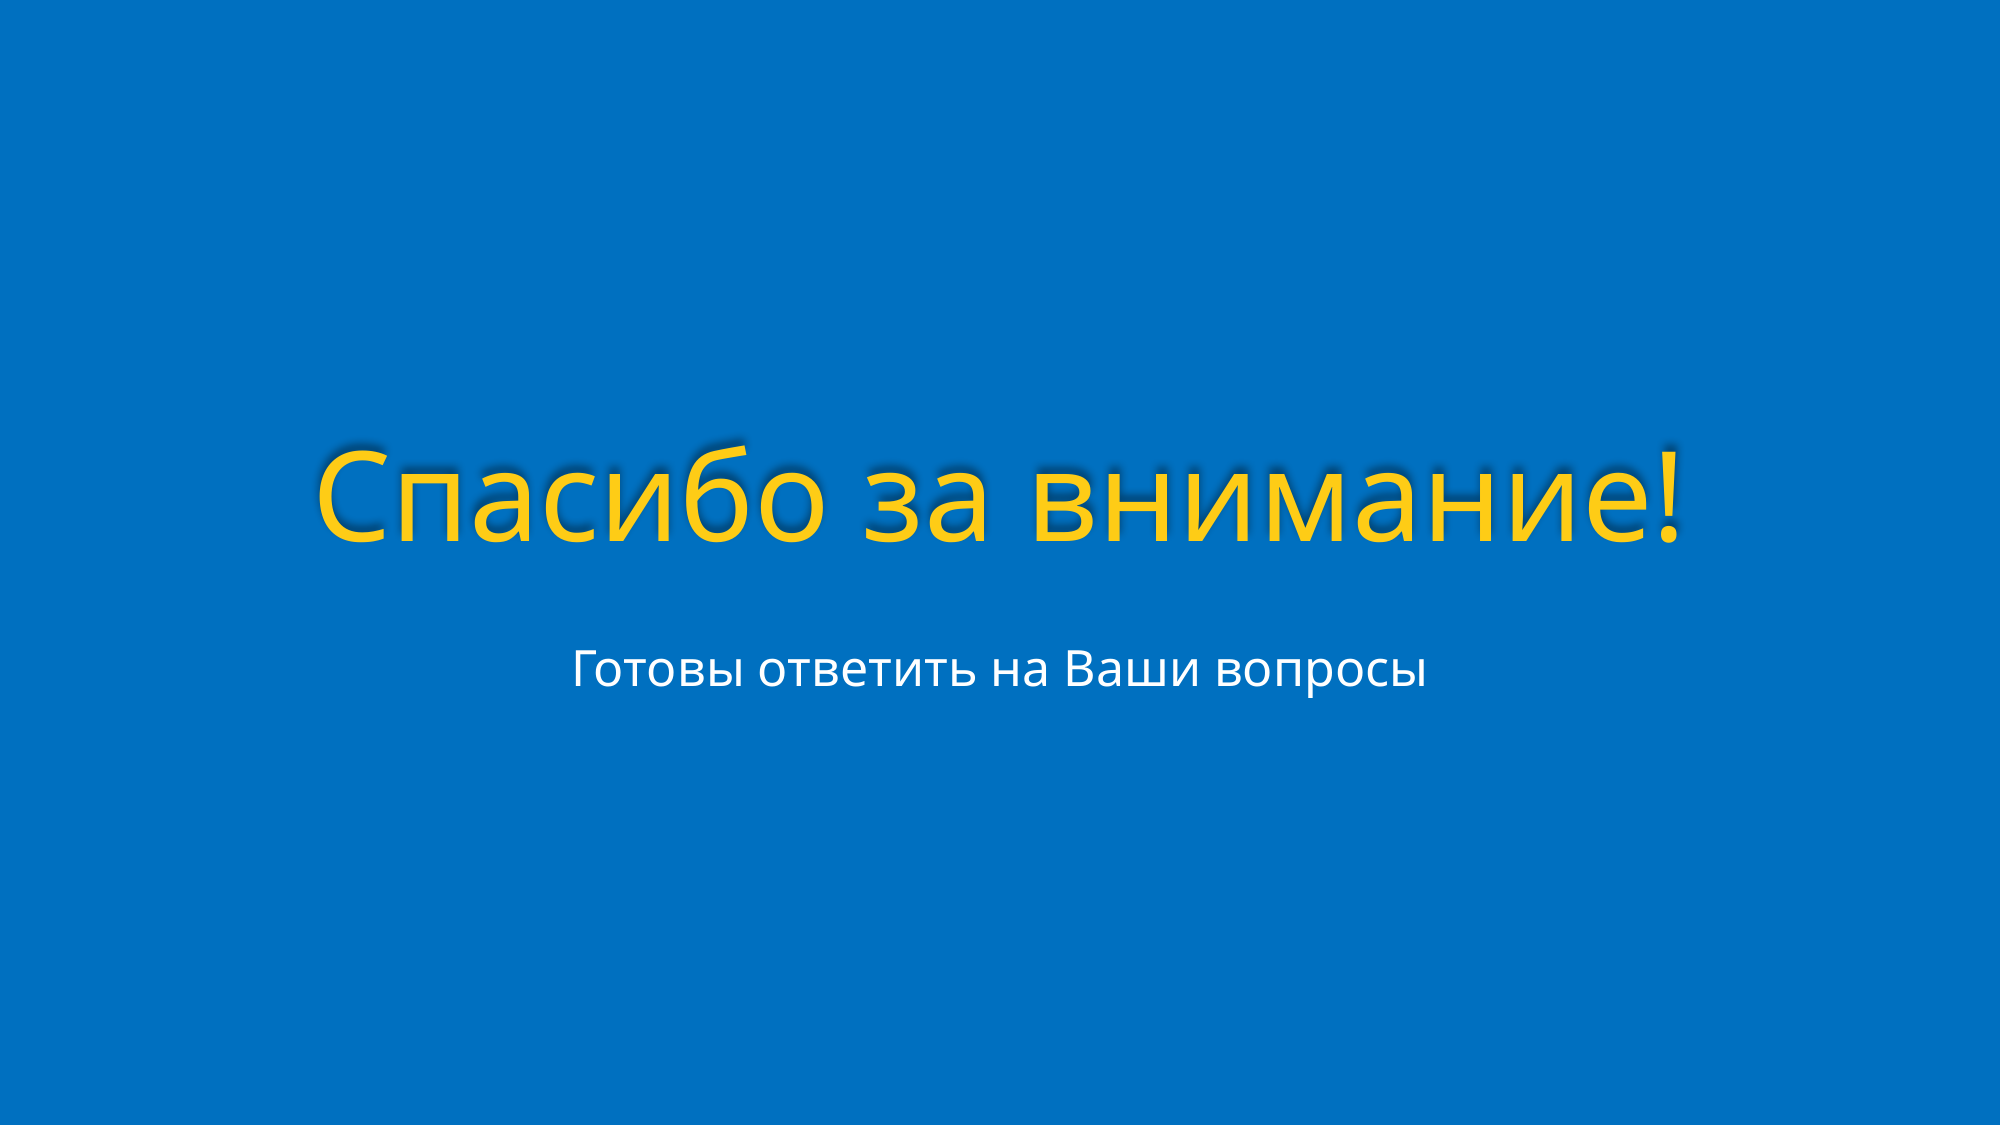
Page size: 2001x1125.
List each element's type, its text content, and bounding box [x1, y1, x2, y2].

subtitle Готовы ответить на Ваши вопросы [249, 635, 1750, 863]
title Спасибо за внимание! [249, 262, 1750, 576]
